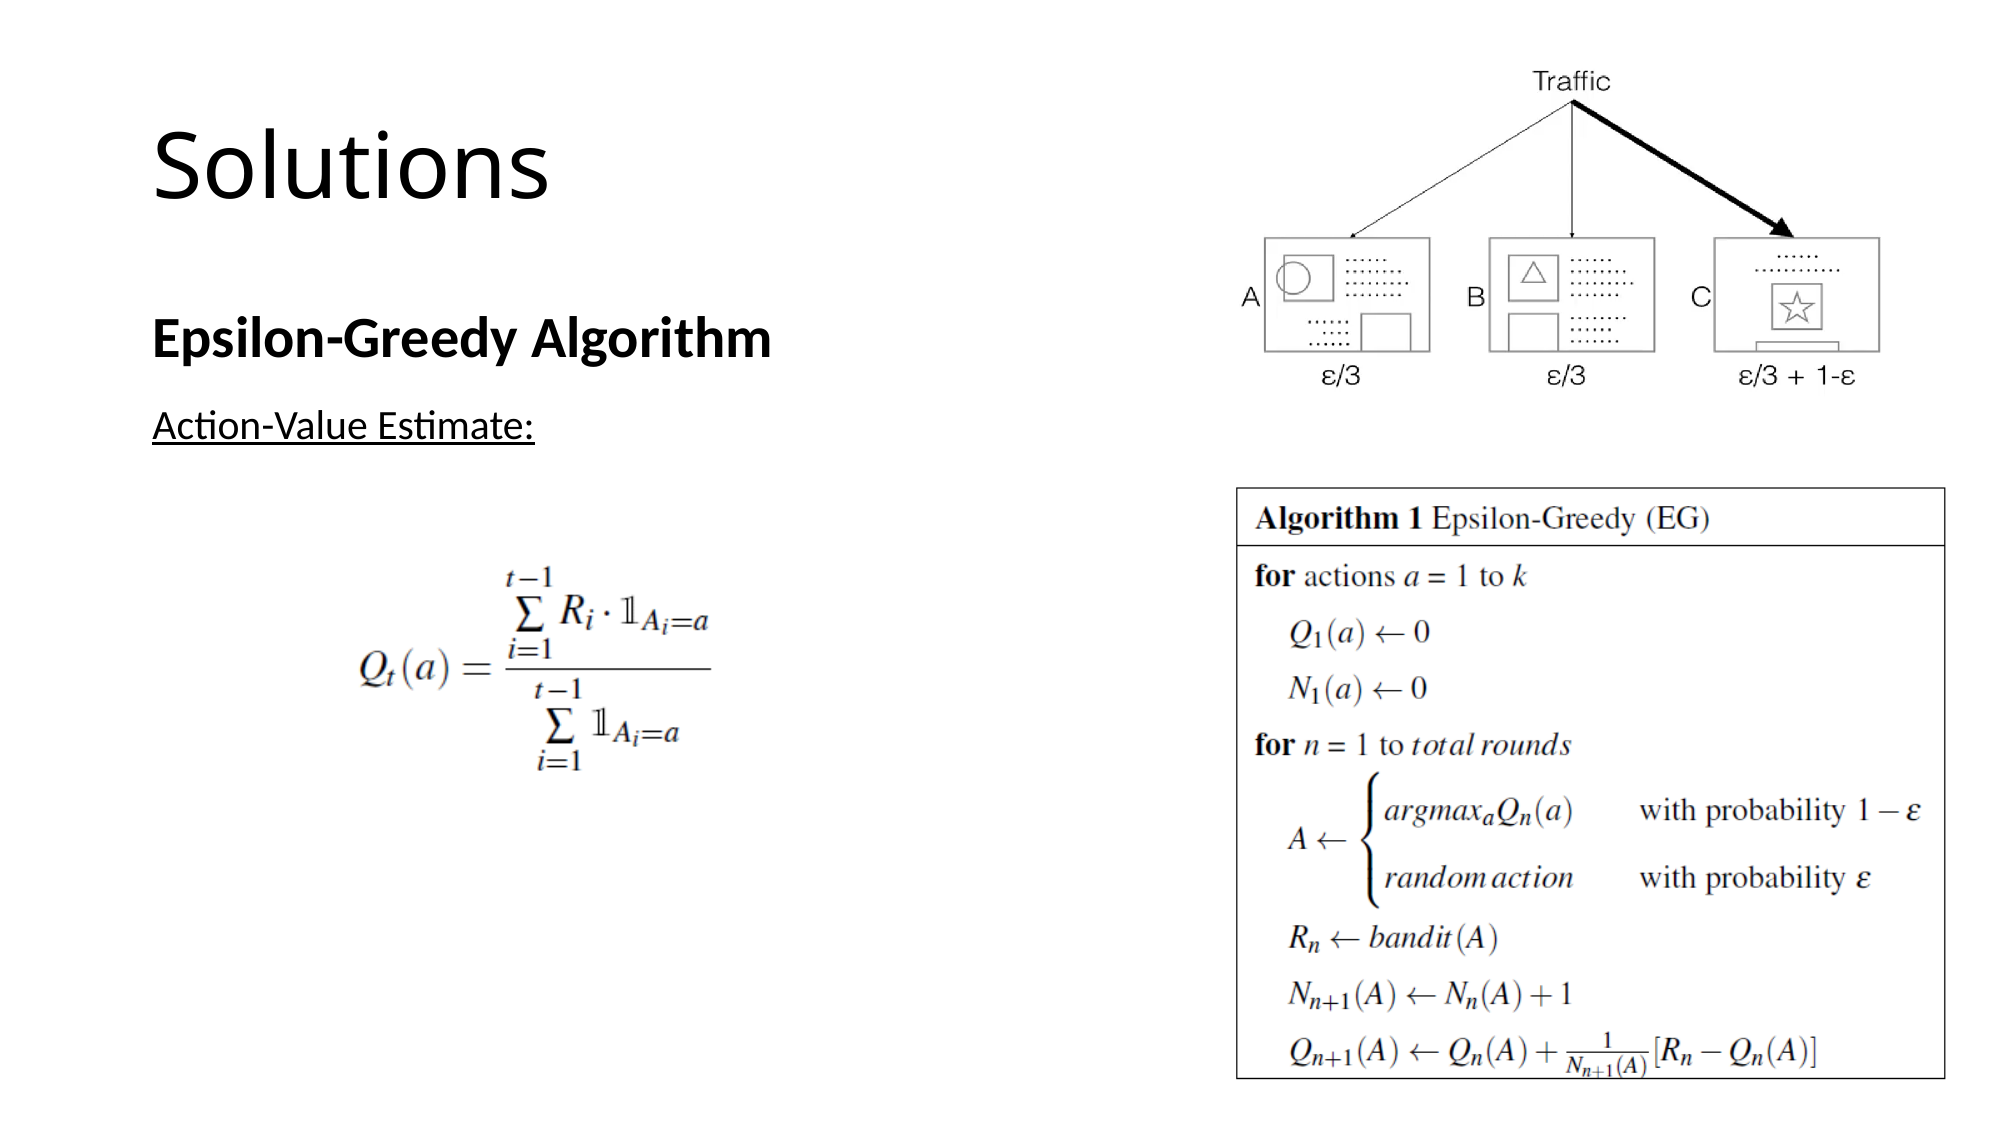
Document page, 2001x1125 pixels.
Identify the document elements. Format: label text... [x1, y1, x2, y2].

picture [1225, 480, 1958, 1089]
picture [305, 528, 748, 790]
list Epsilon-Greedy Algorithm Action-Value Estimate: [137, 299, 1005, 1014]
picture [1188, 48, 1958, 431]
title Solutions [137, 59, 1188, 278]
